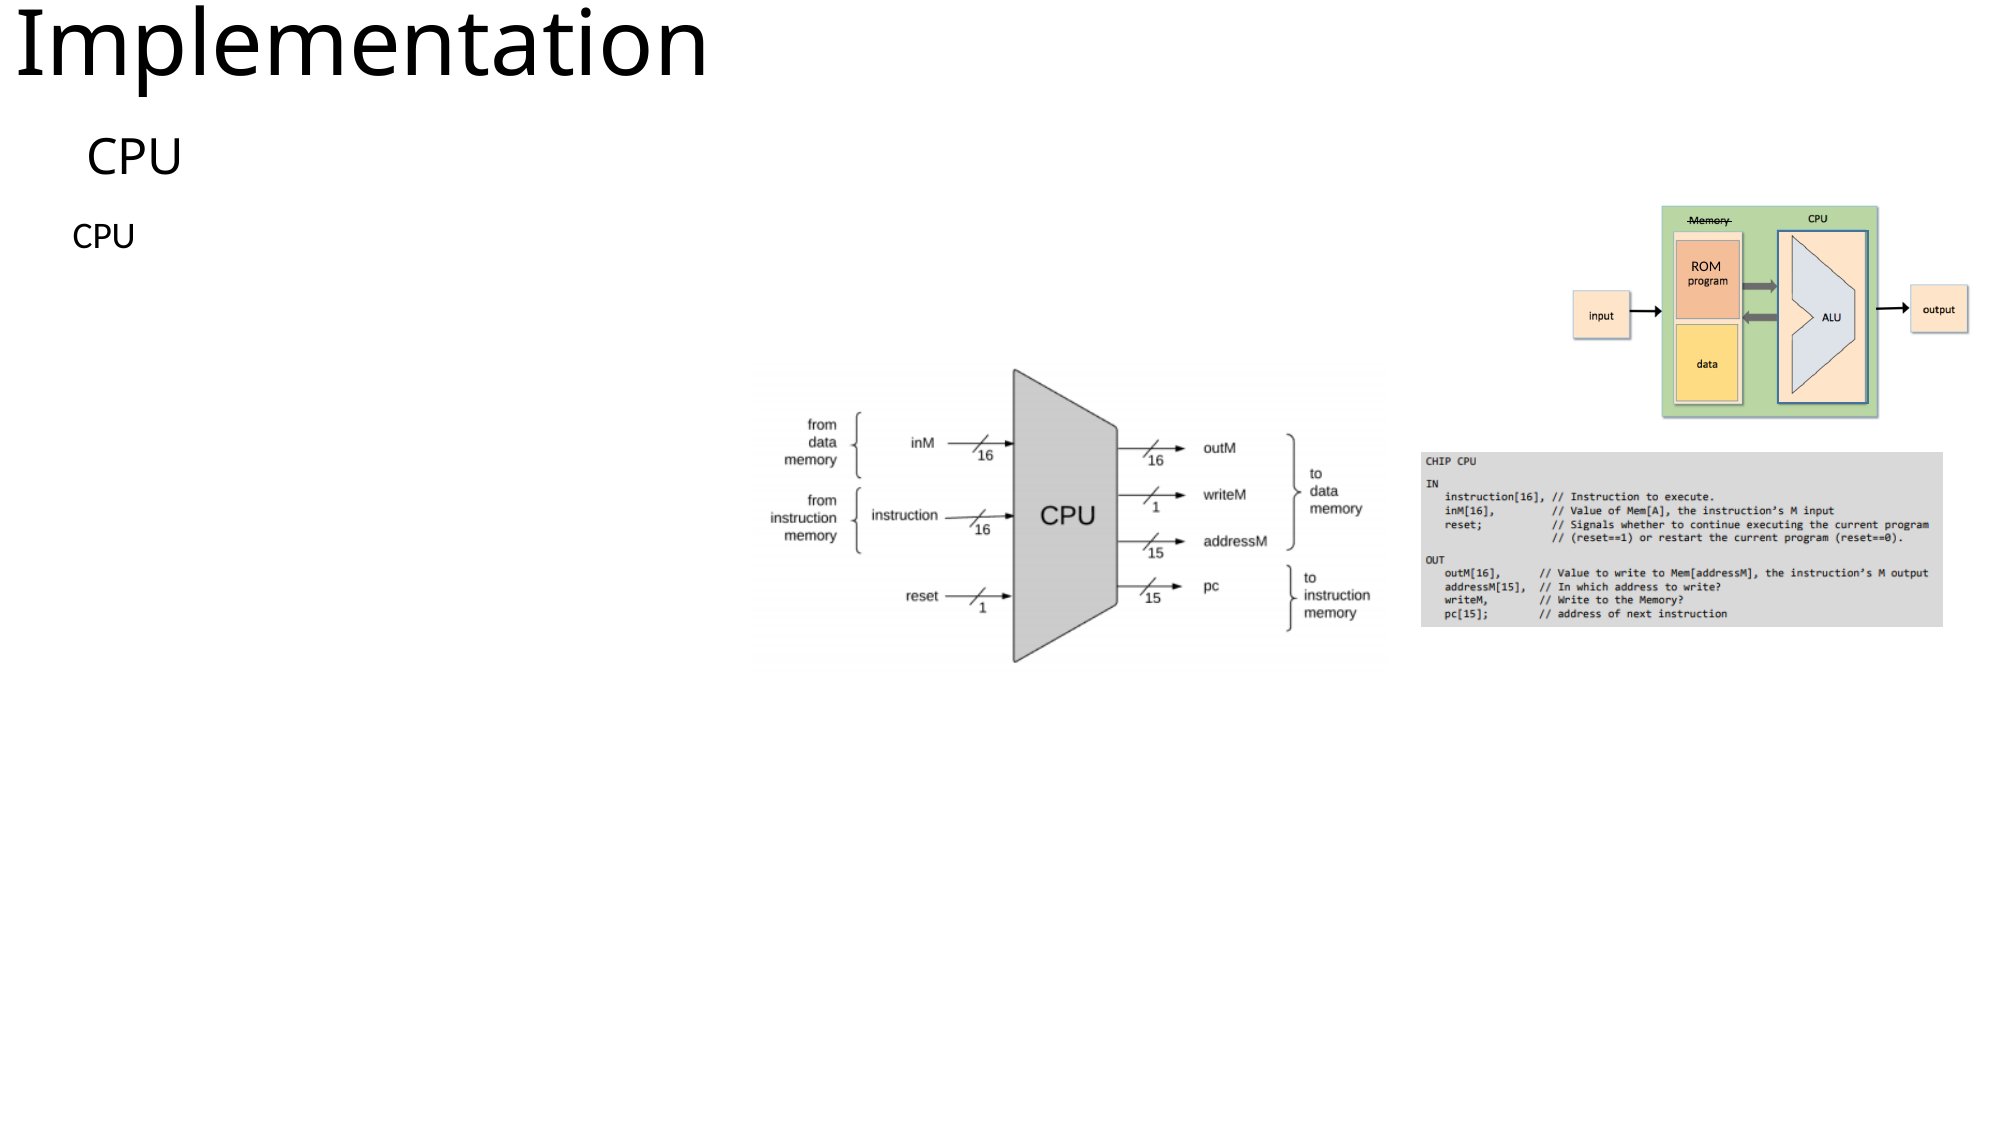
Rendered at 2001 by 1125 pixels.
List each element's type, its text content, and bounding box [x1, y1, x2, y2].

picture [752, 355, 1388, 673]
picture [1421, 452, 1943, 627]
title Implementation CPU [0, 0, 2000, 204]
picture [1569, 202, 1973, 429]
text_box CPU = A and D Register, ALU, PC Instruction decoding, executing, and fetching A-instruction: vvvvvvvvvvvvvvvv C-instruction: ixxaccccccdddjjj [57, 203, 1932, 474]
